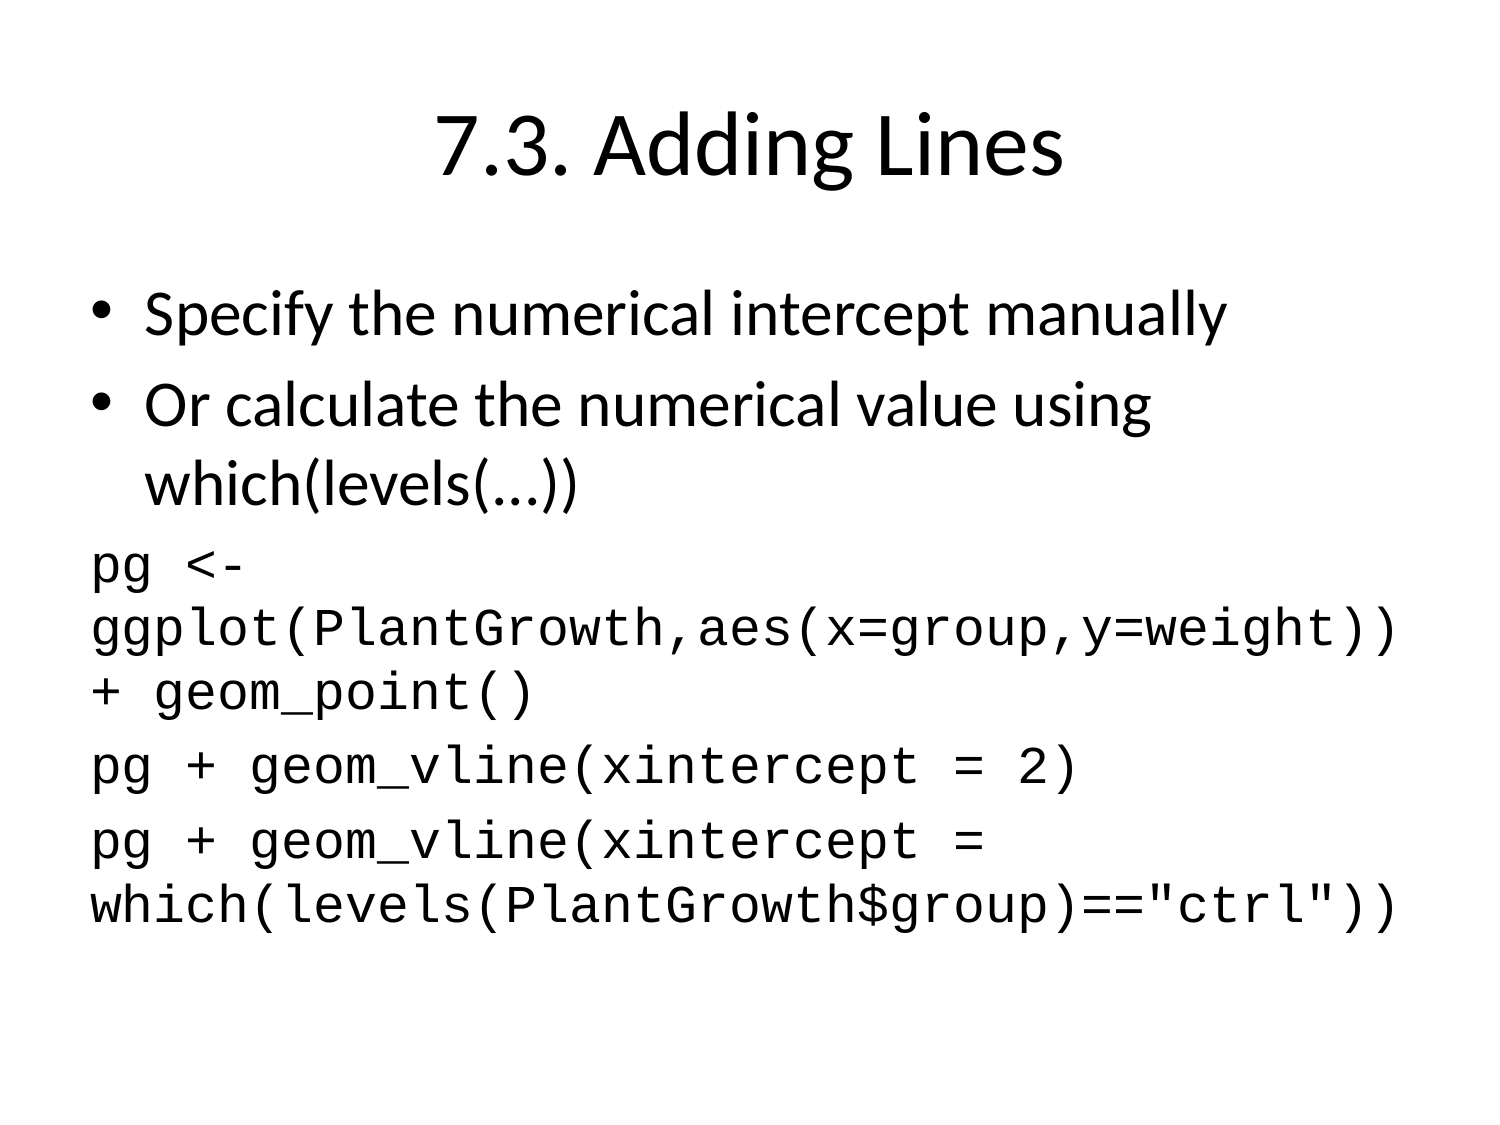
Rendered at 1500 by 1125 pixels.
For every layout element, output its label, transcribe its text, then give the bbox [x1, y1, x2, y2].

list Specify the numerical intercept manually Or calculate the numerical value using which(levels(...)) pg <-ggplot(PlantGrowth,aes(x=group,y=weight)) + geom_point() pg + geom_vline(xintercept = 2) pg + geom_vline(xintercept = which(levels(PlantGrowth$group)=="ctrl")) [75, 262, 1425, 1005]
title 7.3. Adding Lines [75, 45, 1425, 233]
